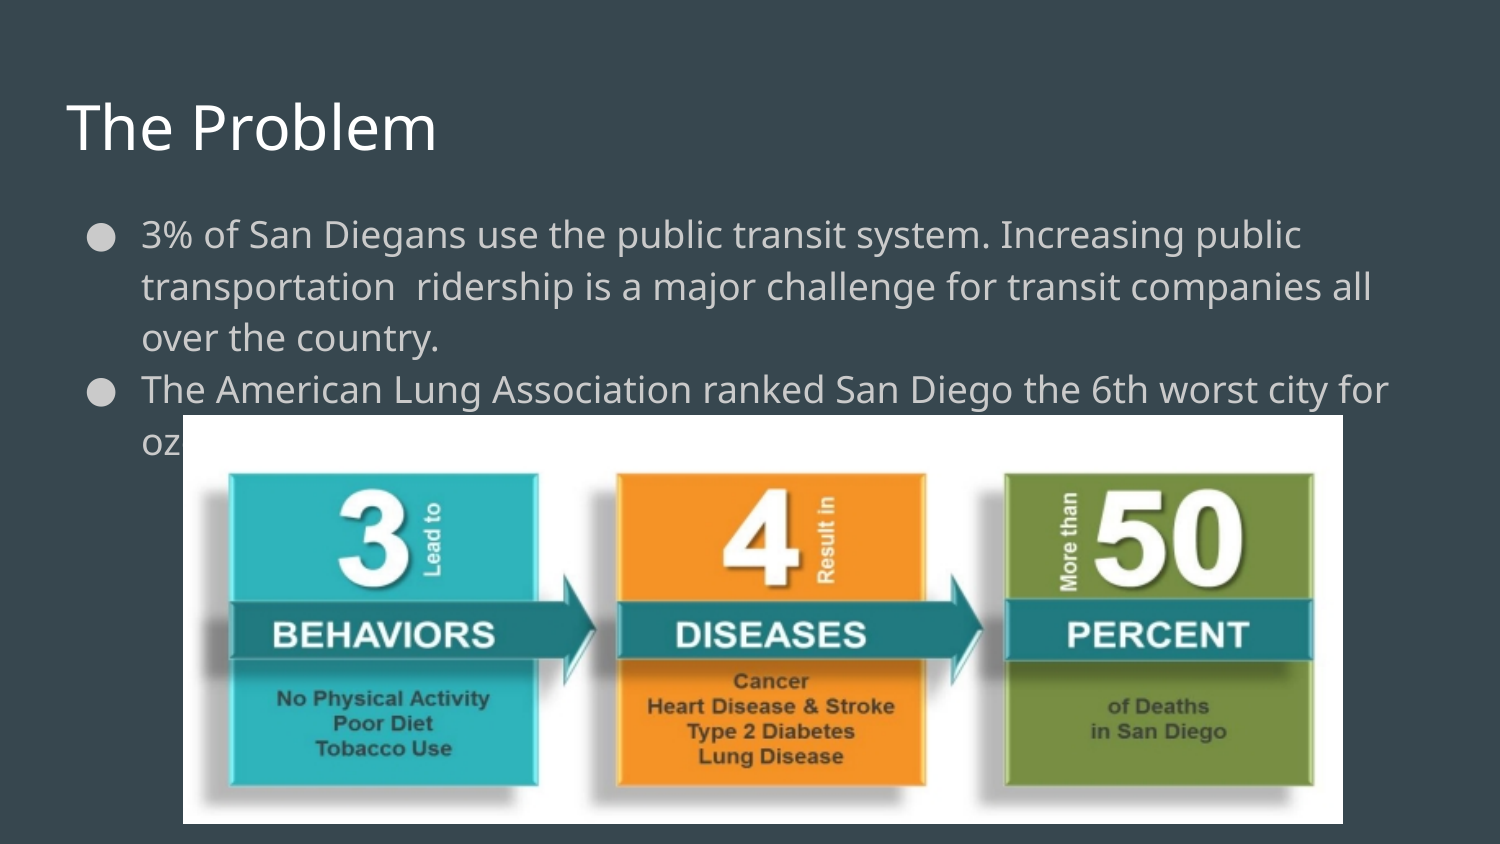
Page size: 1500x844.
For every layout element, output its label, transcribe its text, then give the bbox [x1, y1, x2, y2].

title The Problem [51, 72, 1449, 167]
picture [182, 415, 1343, 824]
list 3% of San Diegans use the public transit system. Increasing public transportation ridership is a major challenge for transit companies all over the country. The American Lung Association ranked San Diego the 6th worst city for ozone pollution [51, 189, 1449, 526]
